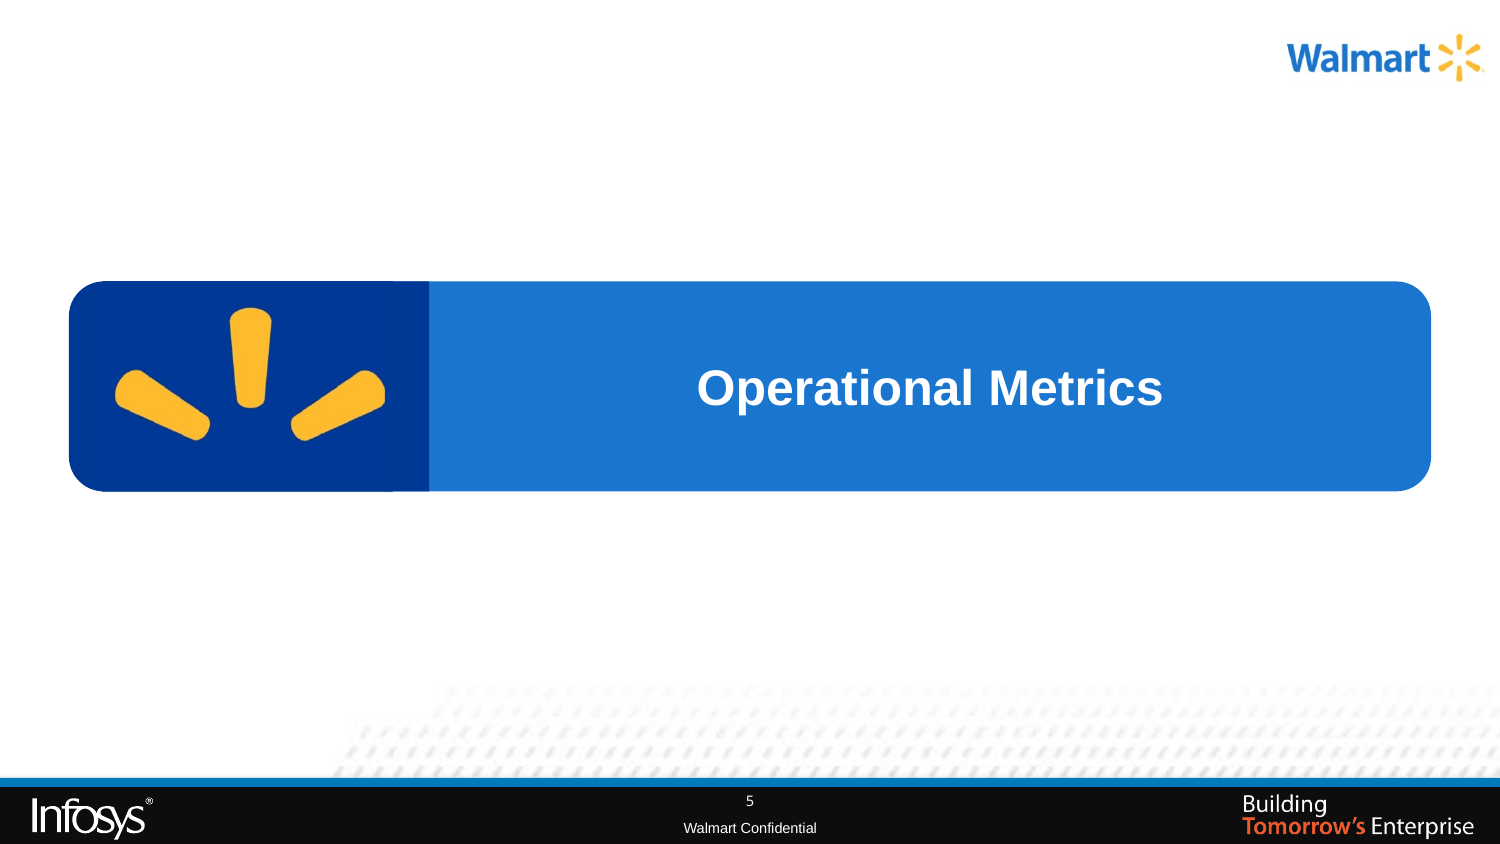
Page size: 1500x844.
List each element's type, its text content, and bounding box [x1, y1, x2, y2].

picture [1237, 786, 1478, 844]
list Operational Metrics [429, 346, 1432, 425]
picture [0, 0, 1500, 777]
slide_number 5 [722, 779, 778, 824]
